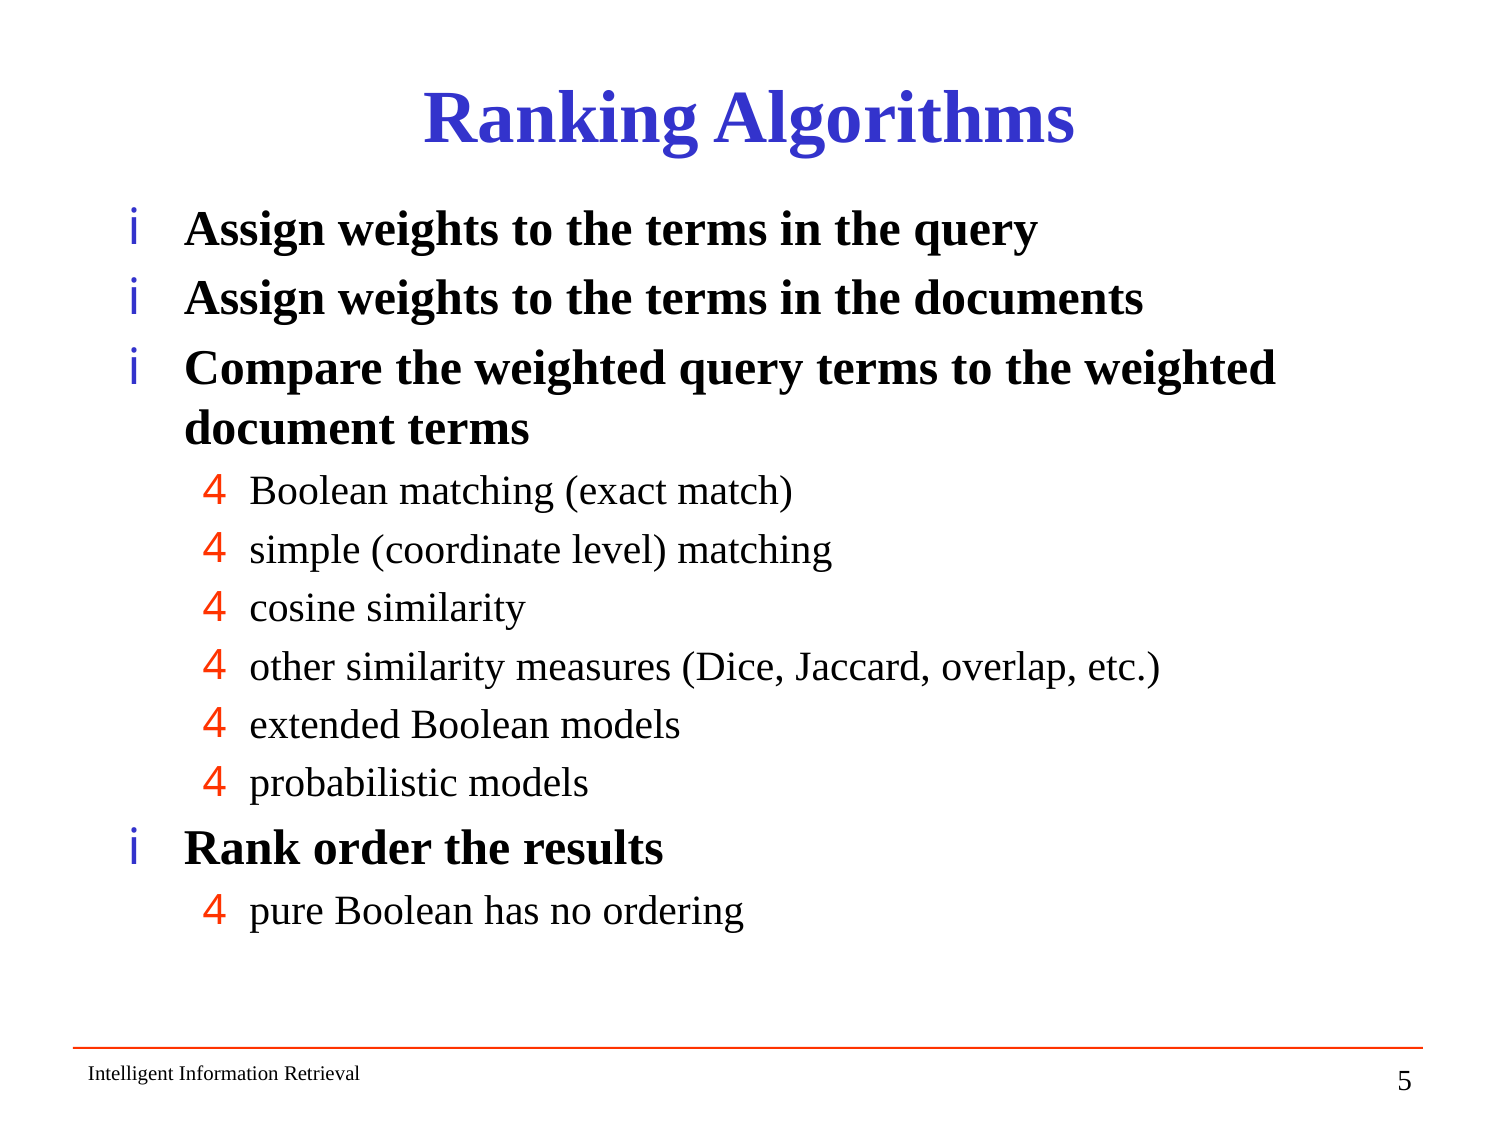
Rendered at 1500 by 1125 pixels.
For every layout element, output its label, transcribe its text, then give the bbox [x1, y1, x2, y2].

title Ranking Algorithms [112, 50, 1388, 175]
list Assign weights to the terms in the query Assign weights to the terms in the documents Compare the weighted query terms to the weighted document terms Boolean matching (exact match) simple (coordinate level) matching cosine similarity other similarity measures (Dice, Jaccard, overlap, etc.) extended Boolean models probabilistic models Rank order the results pure Boolean has no ordering [112, 187, 1388, 1013]
slide_number 5 [1114, 1053, 1428, 1092]
footer Intelligent Information Retrieval [72, 1051, 636, 1090]
